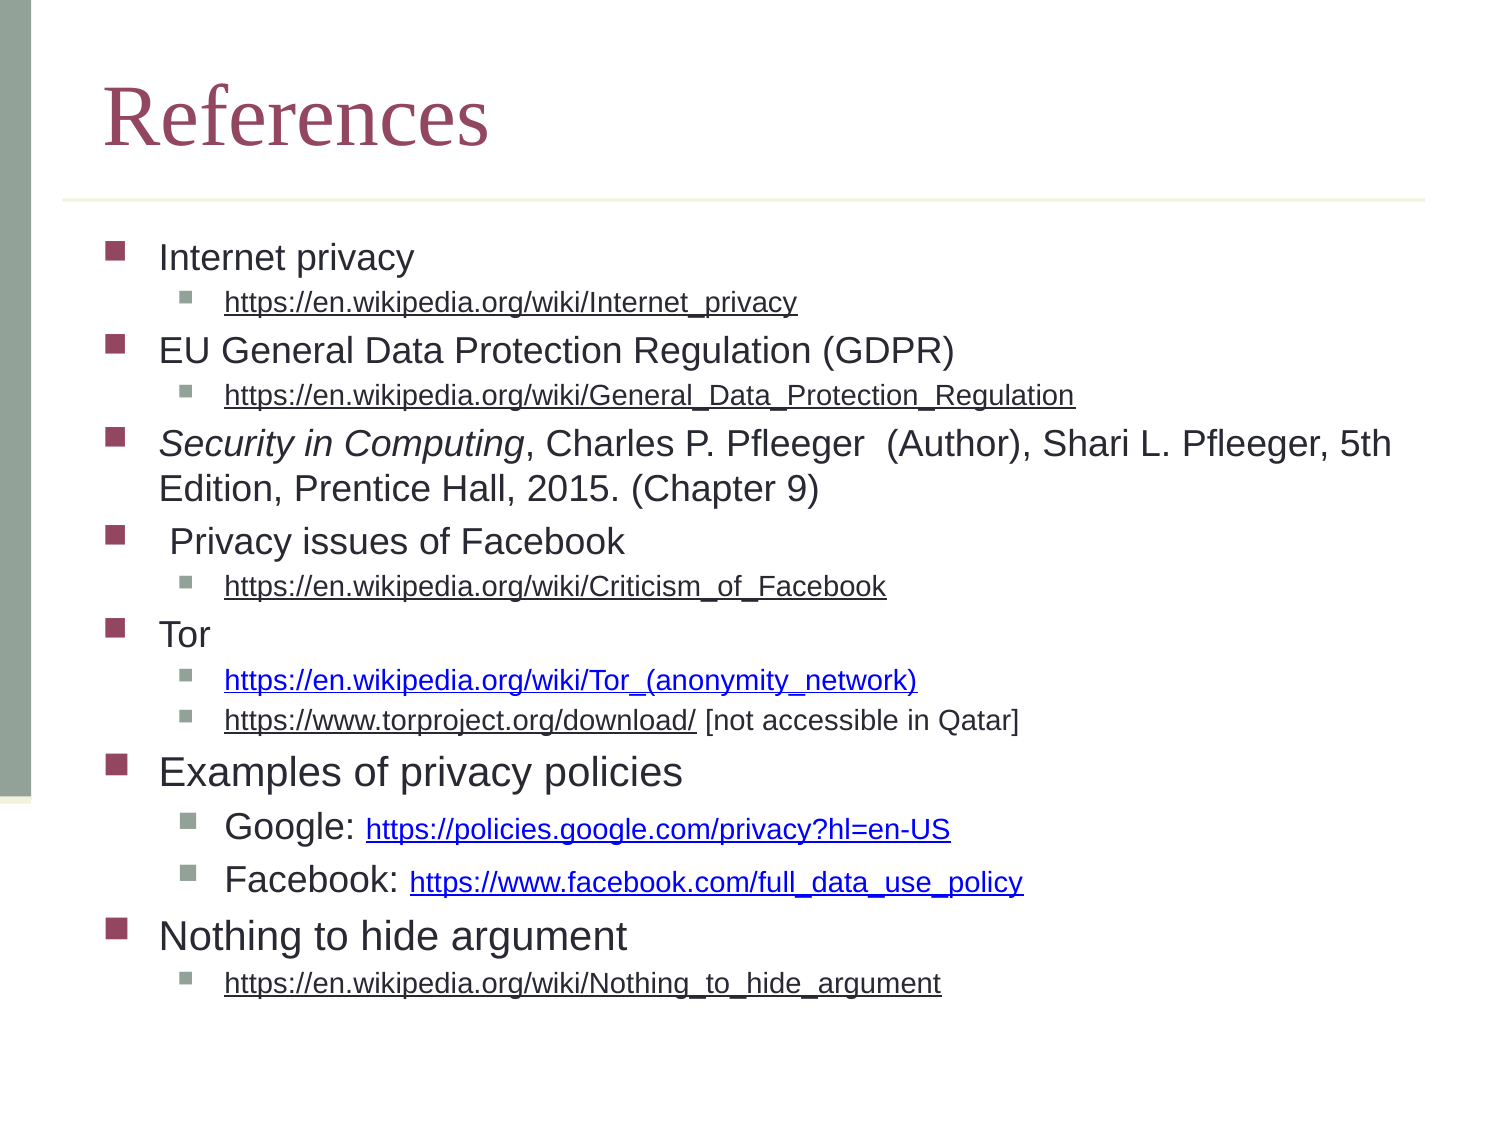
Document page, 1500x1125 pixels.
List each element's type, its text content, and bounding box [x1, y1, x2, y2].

title References [87, 45, 1425, 175]
list Internet privacy https://en.wikipedia.org/wiki/Internet_privacy EU General Data Protection Regulation (GDPR) https://en.wikipedia.org/wiki/General_Data_Protection_Regulation Security in Computing, Charles P. Pfleeger (Author), Shari L. Pfleeger, 5th Edition, Prentice Hall, 2015. (Chapter 9) Privacy issues of Facebook https://en.wikipedia.org/wiki/Criticism_of_Facebook Tor https://en.wikipedia.org/wiki/Tor_(anonymity_network) https://www.torproject.org/download/ [not accessible in Qatar] Examples of privacy policies Google: https://policies.google.com/privacy?hl=en-US Facebook: https://www.facebook.com/full_data_use_policy Nothing to hide argument https://en.wikipedia.org/wiki/Nothing_to_hide_argument [87, 224, 1425, 1006]
